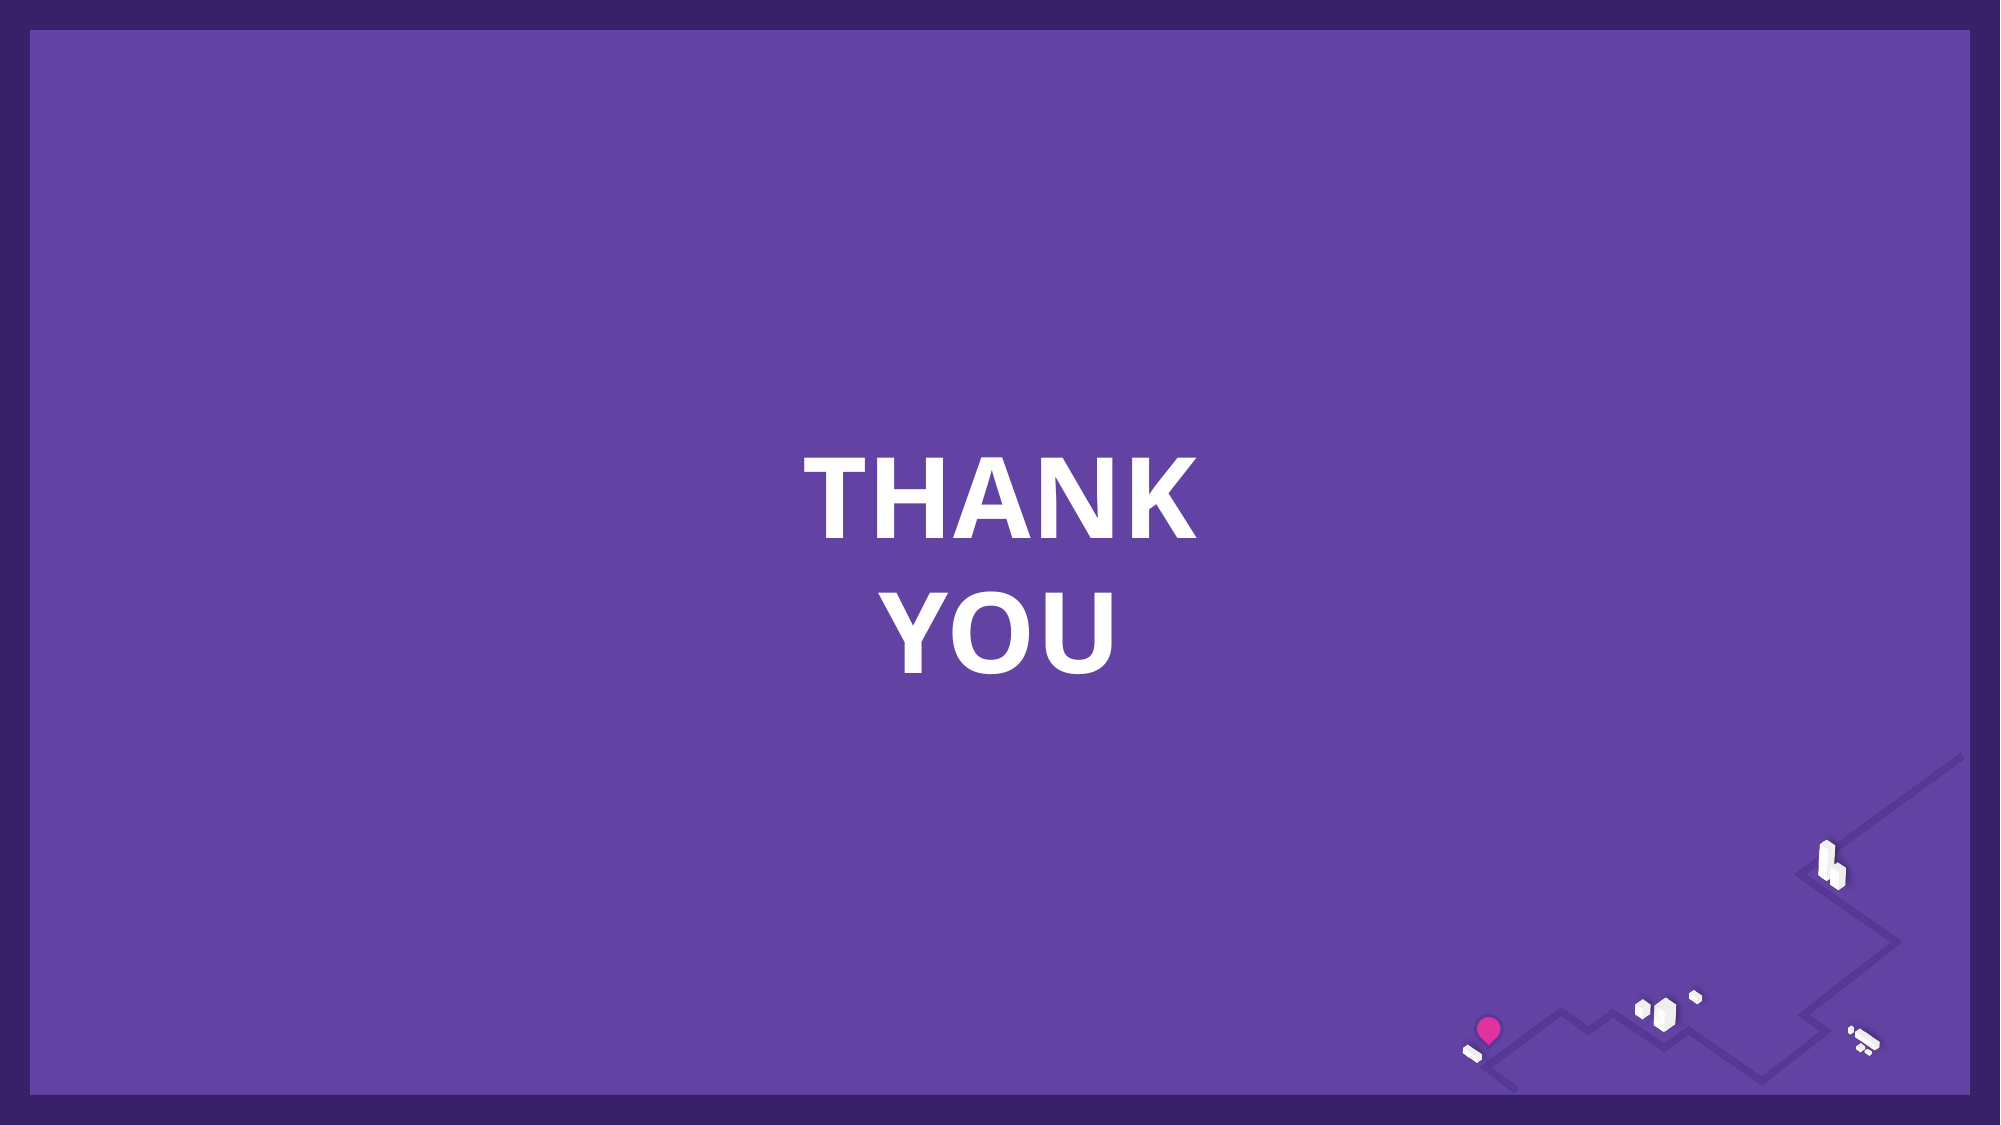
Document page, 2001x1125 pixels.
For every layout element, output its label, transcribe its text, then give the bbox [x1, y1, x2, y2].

text_box [0, 0, 2000, 1125]
text_box THANK YOU [686, 418, 1313, 704]
picture [1458, 753, 1964, 1093]
